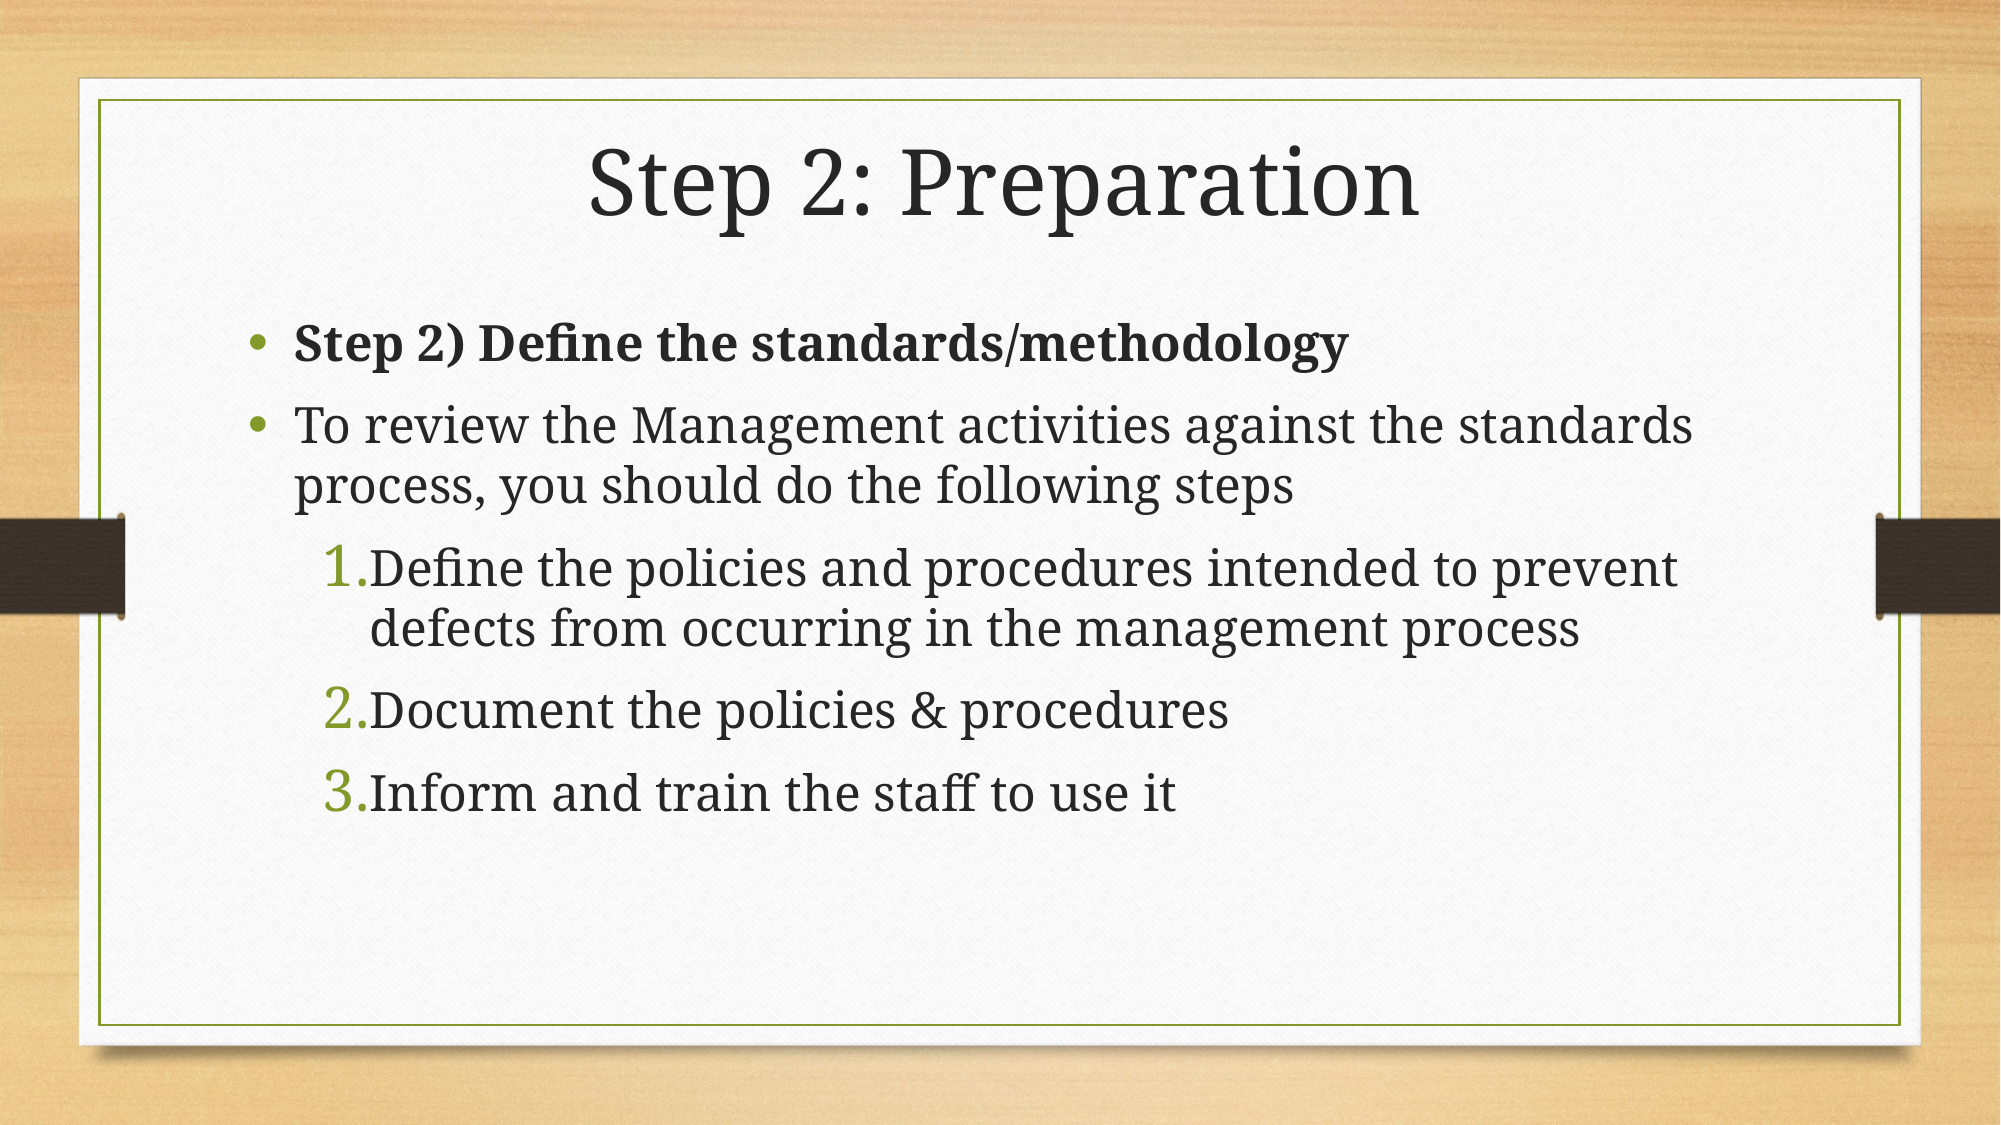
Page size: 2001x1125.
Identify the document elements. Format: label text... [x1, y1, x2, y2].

text_box Step 2: Preparation [406, 116, 1604, 303]
picture [0, 0, 2001, 1125]
text_box Step 2) Define the standards/methodology To review the Management activities against the standards process, you should do the following steps Define the policies and procedures intended to prevent defects from occurring in the management process Document the policies & procedures Inform and train the staff to use it [233, 303, 1777, 1047]
